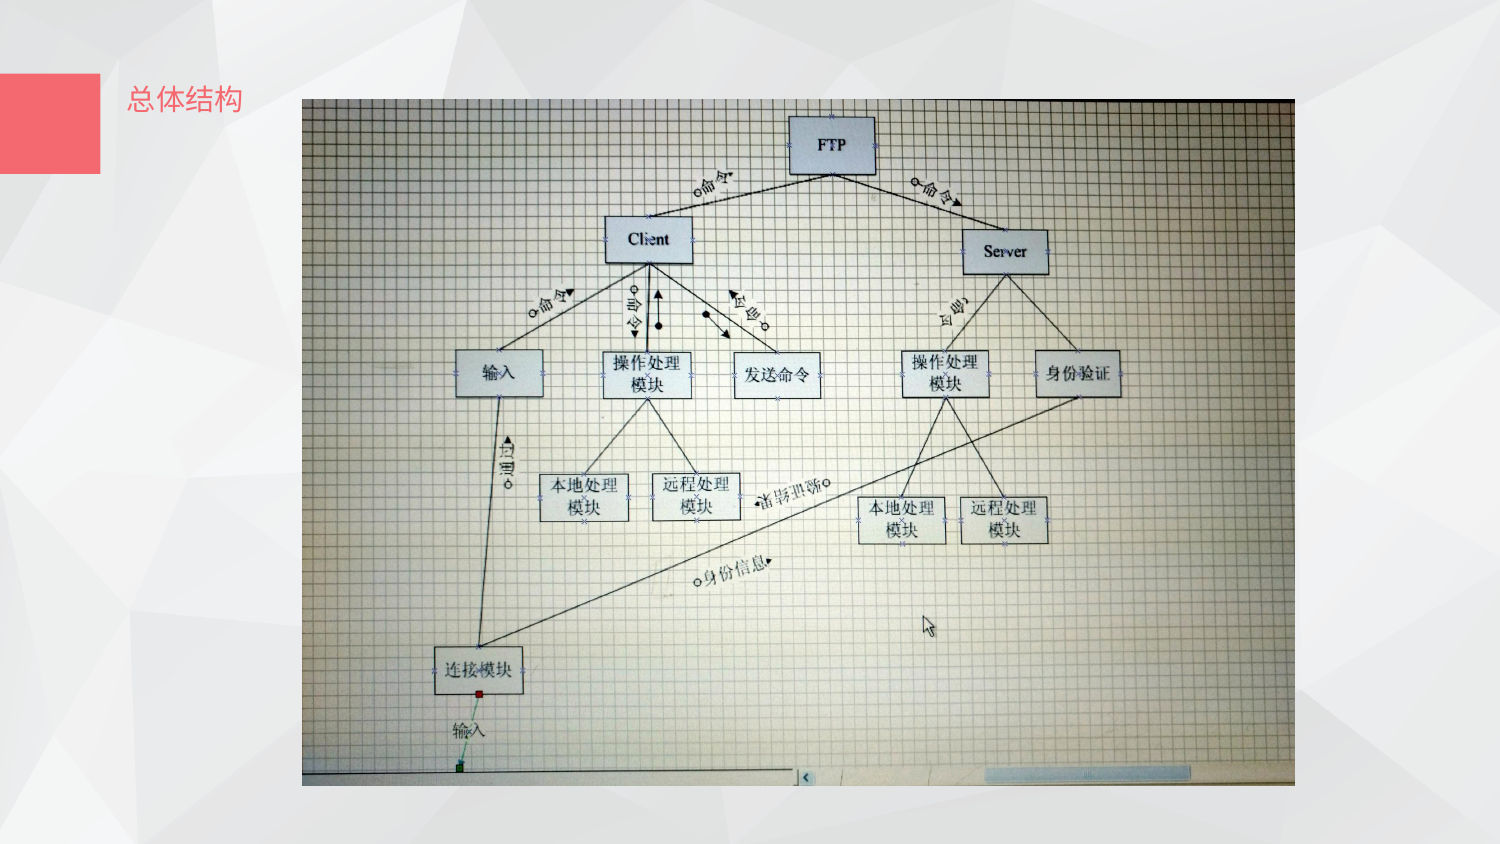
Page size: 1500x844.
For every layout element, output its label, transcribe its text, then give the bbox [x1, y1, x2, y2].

text_box 总体结构 [112, 73, 372, 124]
picture [0, 0, 1500, 844]
text_box [0, 71, 102, 176]
